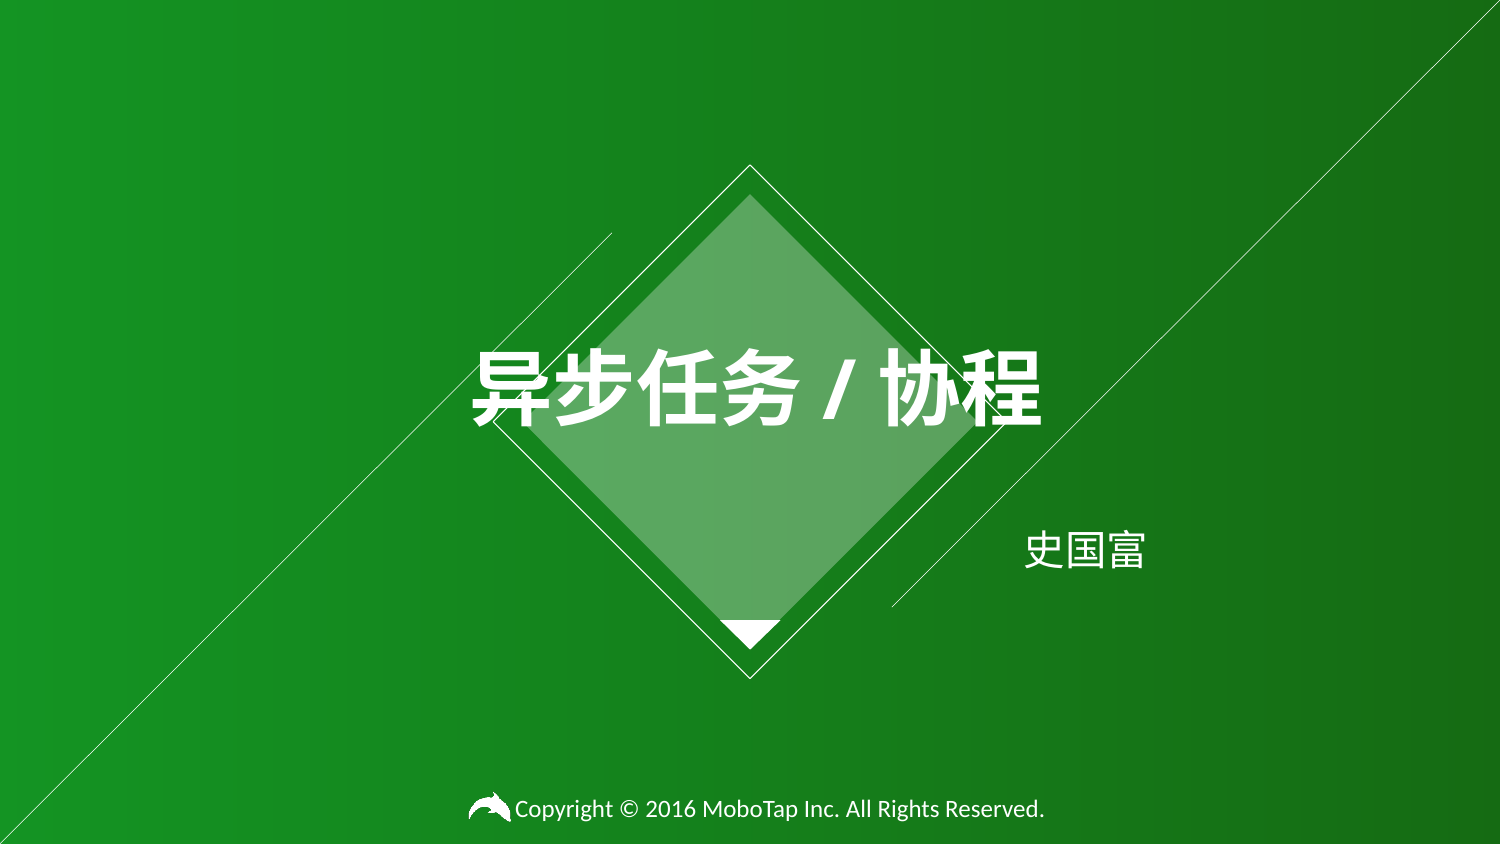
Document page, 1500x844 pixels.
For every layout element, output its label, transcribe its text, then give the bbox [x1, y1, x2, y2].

title 异步任务/协程 [76, 327, 1437, 446]
picture [466, 784, 511, 829]
footer Copyright © 2016 MoboTap Inc. All Rights Reserved. [487, 785, 1080, 831]
subtitle 史国富 [998, 516, 1164, 583]
